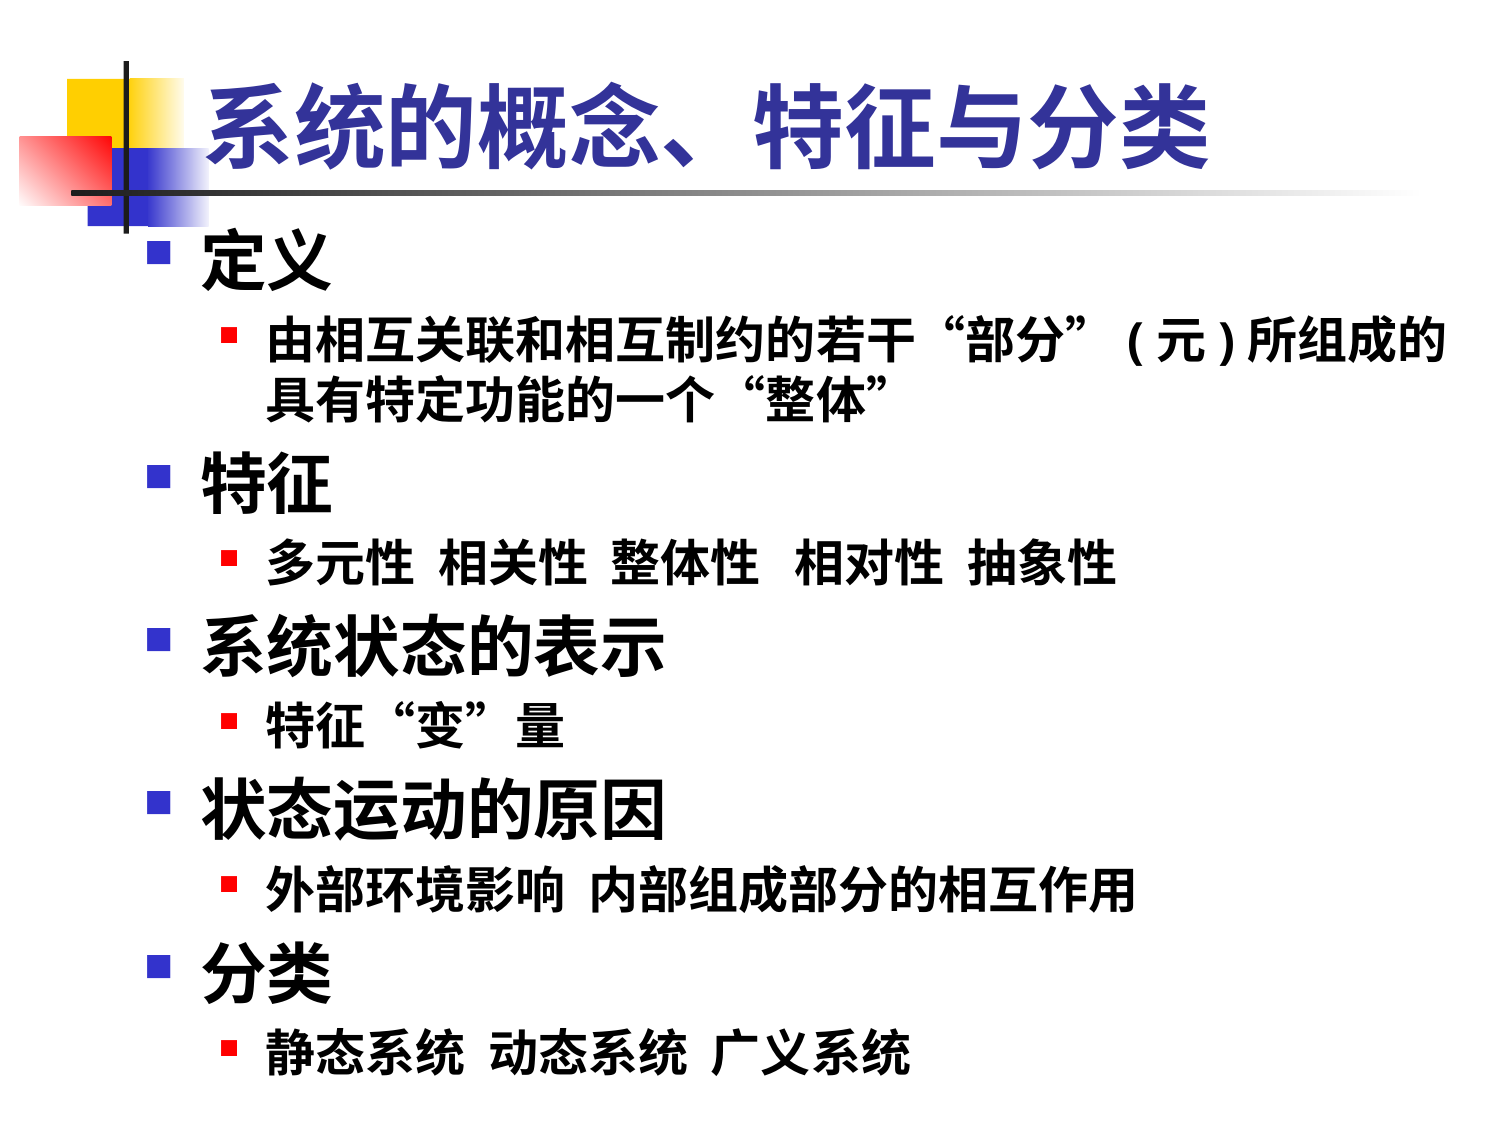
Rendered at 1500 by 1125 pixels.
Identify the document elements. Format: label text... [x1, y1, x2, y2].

title 系统的概念、特征与分类 [187, 0, 1467, 188]
list 定义 由相互关联和相互制约的若干“部分”(元)所组成的具有特定功能的一个“整体” 特征 多元性 相关性 整体性 相对性 抽象性 系统状态的表示 特征“变”量 状态运动的原因 外部环境影响 内部组成部分的相互作用 分类 静态系统 动态系统 广义系统 [128, 210, 1470, 1079]
